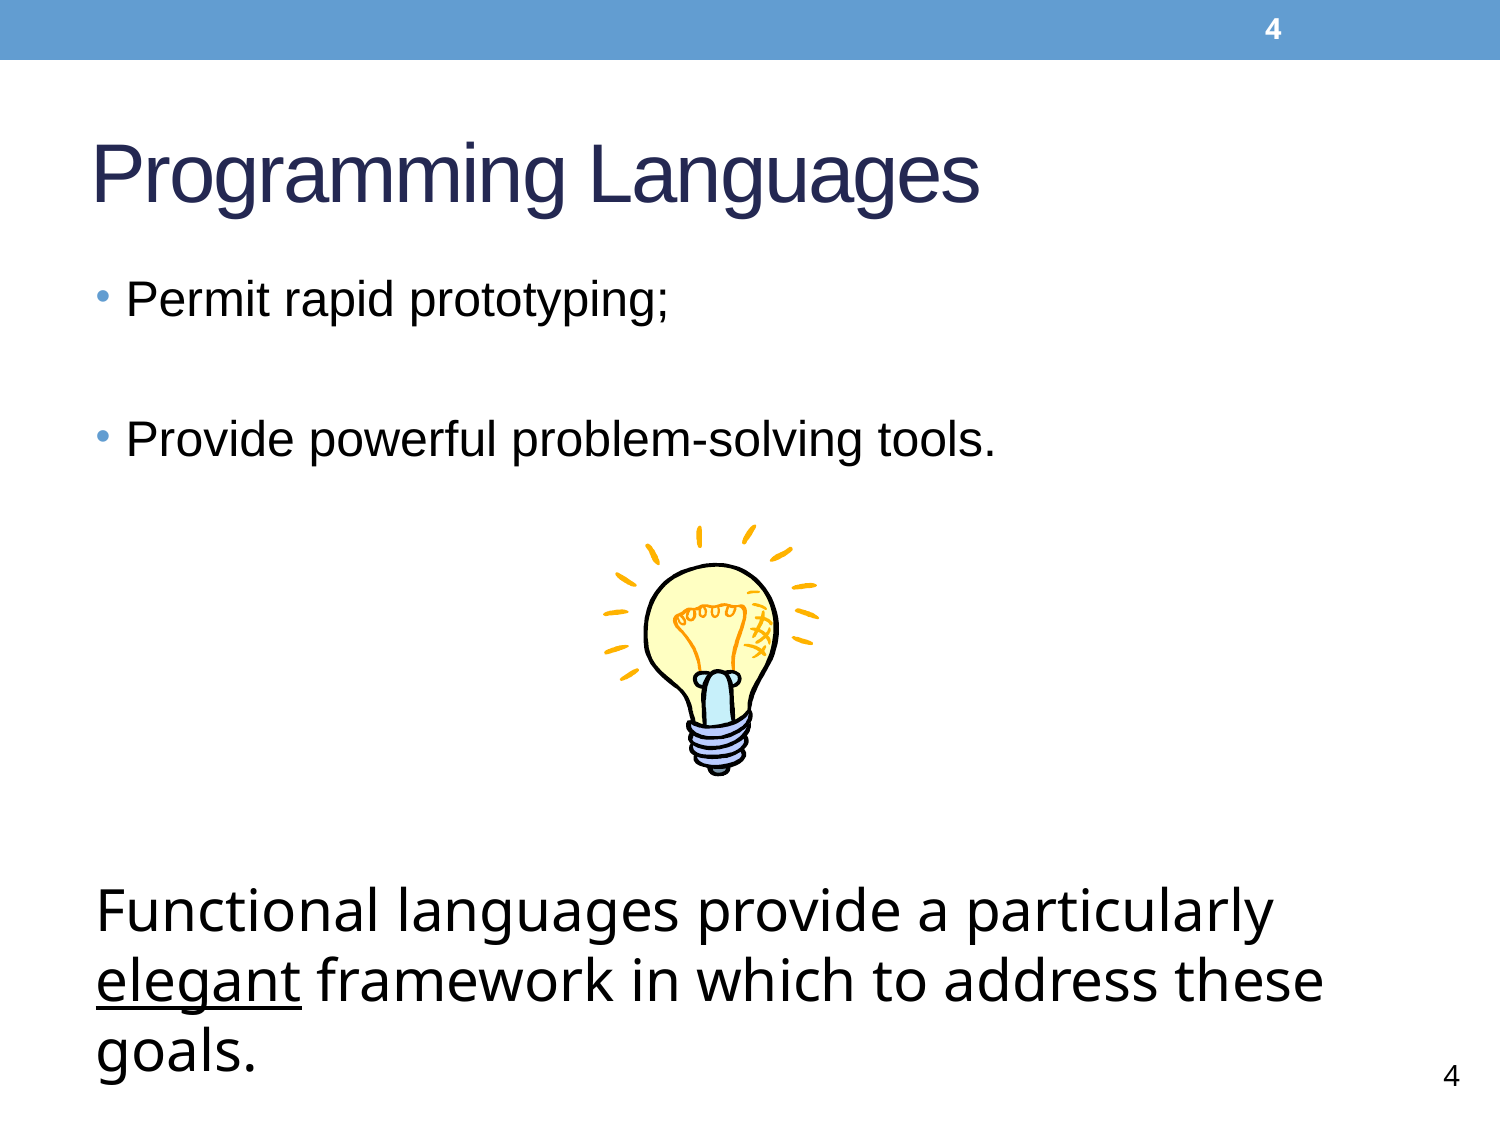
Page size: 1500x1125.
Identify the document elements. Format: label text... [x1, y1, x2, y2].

title Programming Languages [75, 87, 1425, 250]
slide_number 3 [1250, 3, 1425, 57]
text_box Functional languages provide a particularly elegant framework in which to address these goals. [80, 865, 1438, 1091]
text_box Permit rapid prototyping; Provide powerful problem-solving tools. [80, 258, 1419, 536]
picture [602, 517, 827, 783]
text_box 3 [1374, 1050, 1475, 1100]
